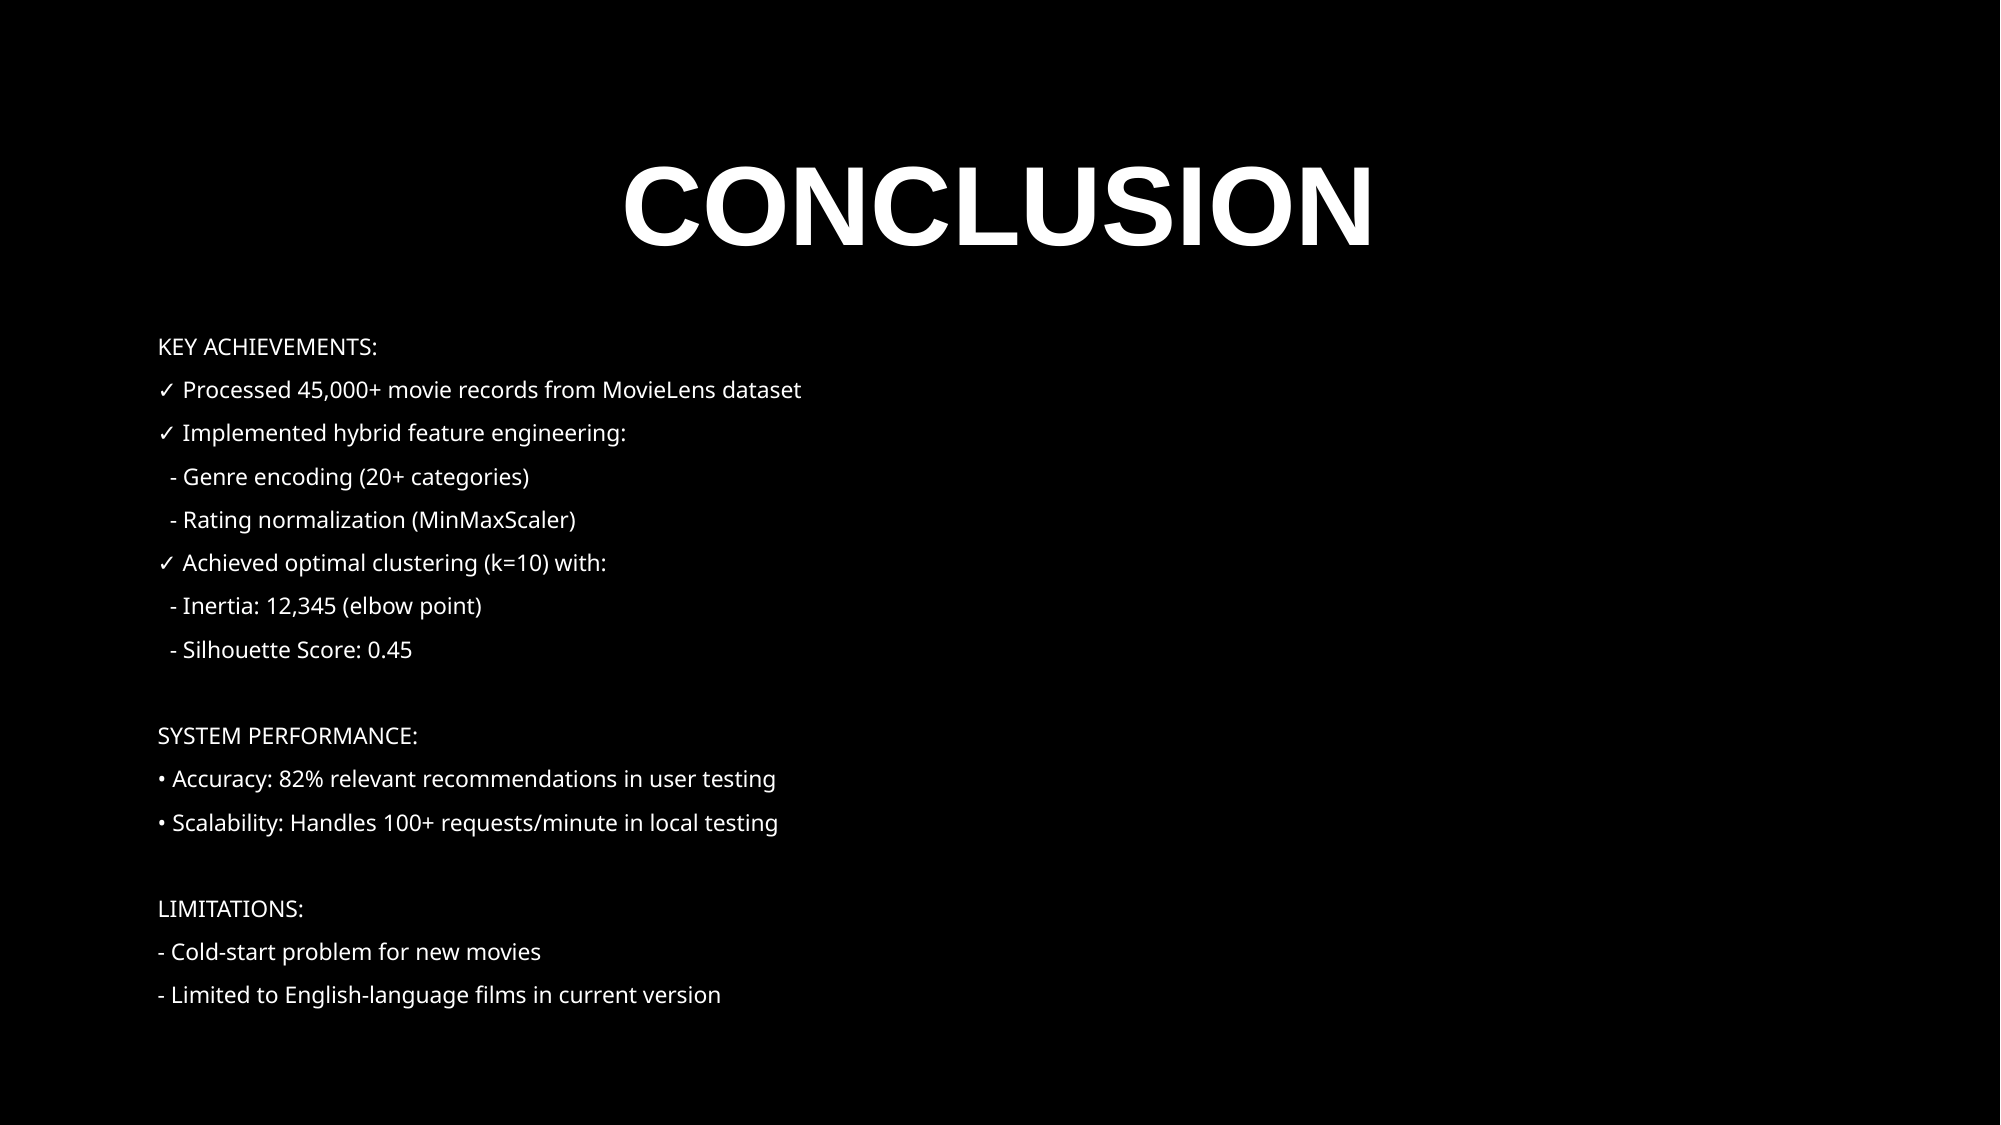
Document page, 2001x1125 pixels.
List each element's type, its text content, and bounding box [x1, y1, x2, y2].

title Conclusion [149, 99, 1849, 318]
list KEY ACHIEVEMENTS: ✓ Processed 45,000+ movie records from MovieLens dataset ✓ Implemented hybrid feature engineering: - Genre encoding (20+ categories) - Rating normalization (MinMaxScaler) ✓ Achieved optimal clustering (k=10) with: - Inertia: 12,345 (elbow point) - Silhouette Score: 0.45 SYSTEM PERFORMANCE: • Accuracy: 82% relevant recommendations in user testing • Scalability: Handles 100+ requests/minute in local testing LIMITATIONS: - Cold-start problem for new movies - Limited to English-language films in current version [142, 319, 1868, 1018]
